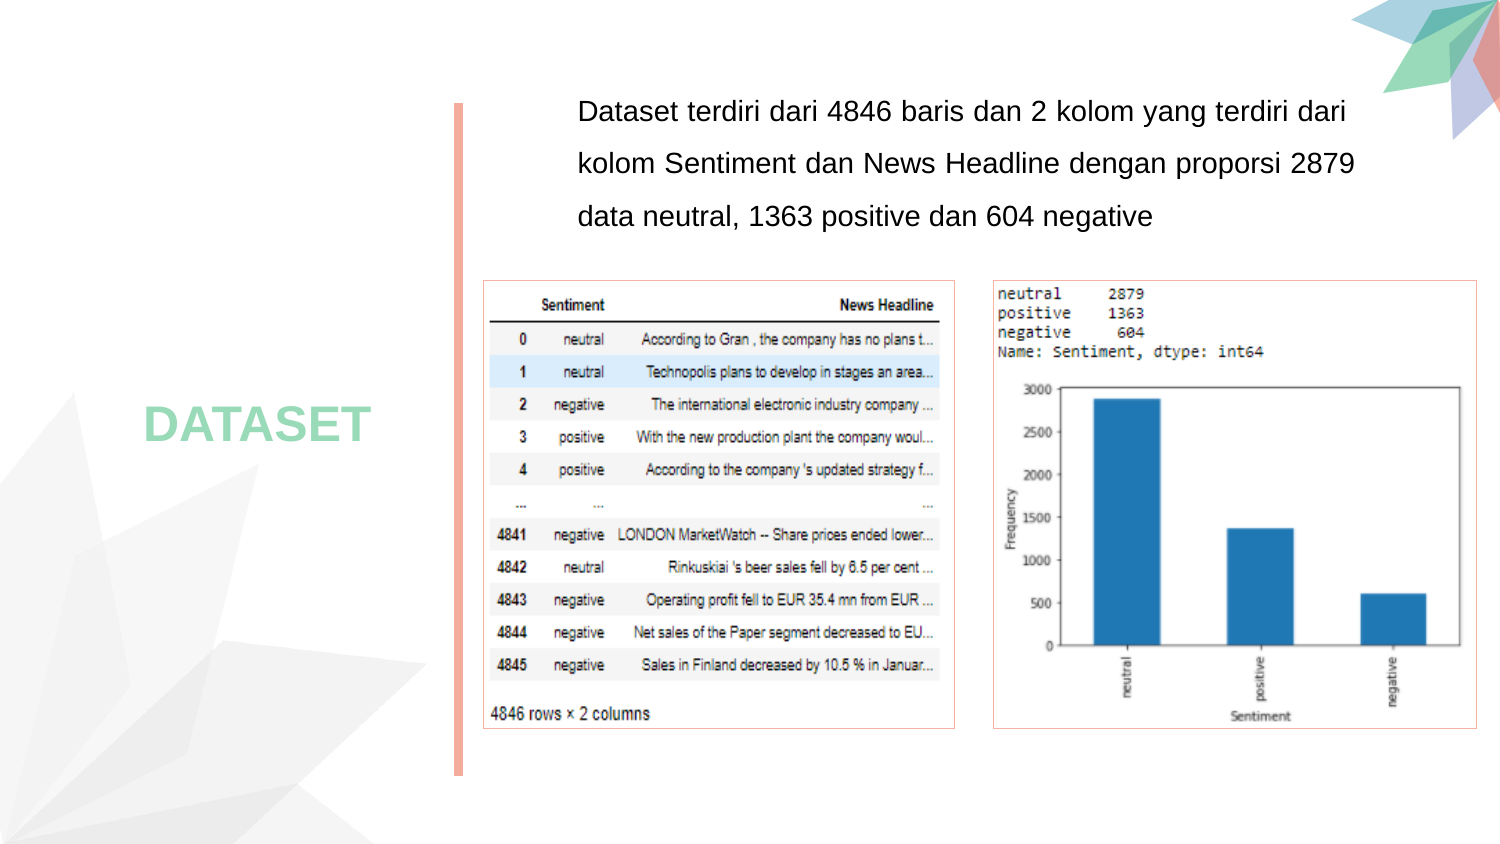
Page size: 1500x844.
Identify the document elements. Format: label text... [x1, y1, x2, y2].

text_box Dataset terdiri dari 4846 baris dan 2 kolom yang terdiri dari kolom Sentiment dan News Headline dengan proporsi 2879 data neutral, 1363 positive dan 604 negative [562, 67, 1390, 240]
picture [0, 0, 1500, 844]
text_box DATASET [53, 380, 420, 464]
